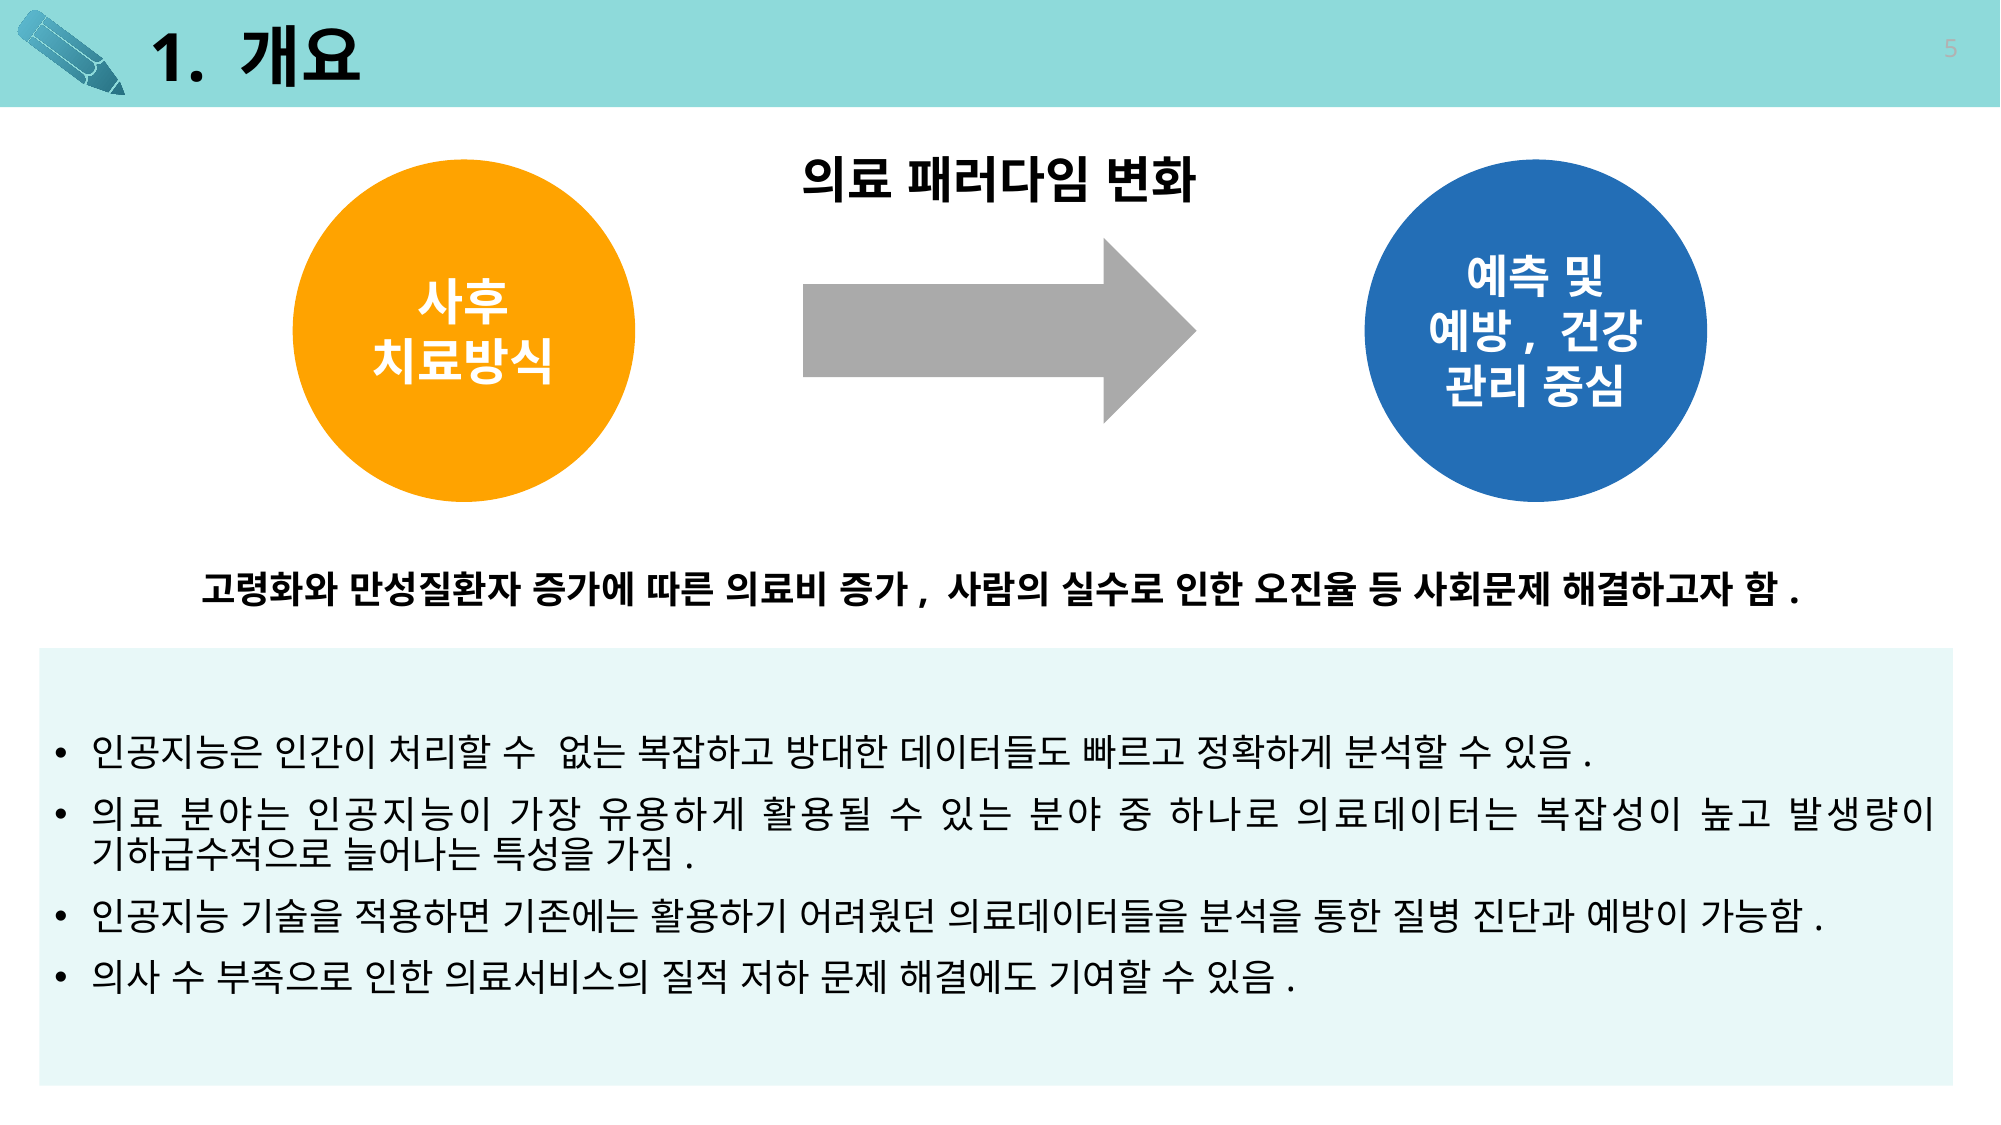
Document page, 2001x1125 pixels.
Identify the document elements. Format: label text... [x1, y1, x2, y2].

text_box 고령화와 만성질환자 증가에 따른 의료비 증가, 사람의 실수로 인한 오진율 등 사회문제 해결하고자 함. [57, 558, 1944, 618]
title 1. 개요 [134, 16, 1765, 104]
slide_number 5 [1795, 19, 1974, 80]
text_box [292, 141, 1708, 502]
list 인공지능은 인간이 처리할 수 없는 복잡하고 방대한 데이터들도 빠르고 정확하게 분석할 수 있음. 의료 분야는 인공지능이 가장 유용하게 활용될 수 있는 분야 중 하나로 의료데이터는 복잡성이 높고 발생량이 기하급수적으로 늘어나는 특성을 가짐. 인공지능 기술을 적용하면 기존에는 활용하기 어려웠던 의료데이터들을 분석을 통한 질병 진단과 예방이 가능함. 의사 수 부족으로 인한 의료서비스의 질적 저하 문제 해결에도 기여할 수 있음. [39, 648, 1953, 1086]
